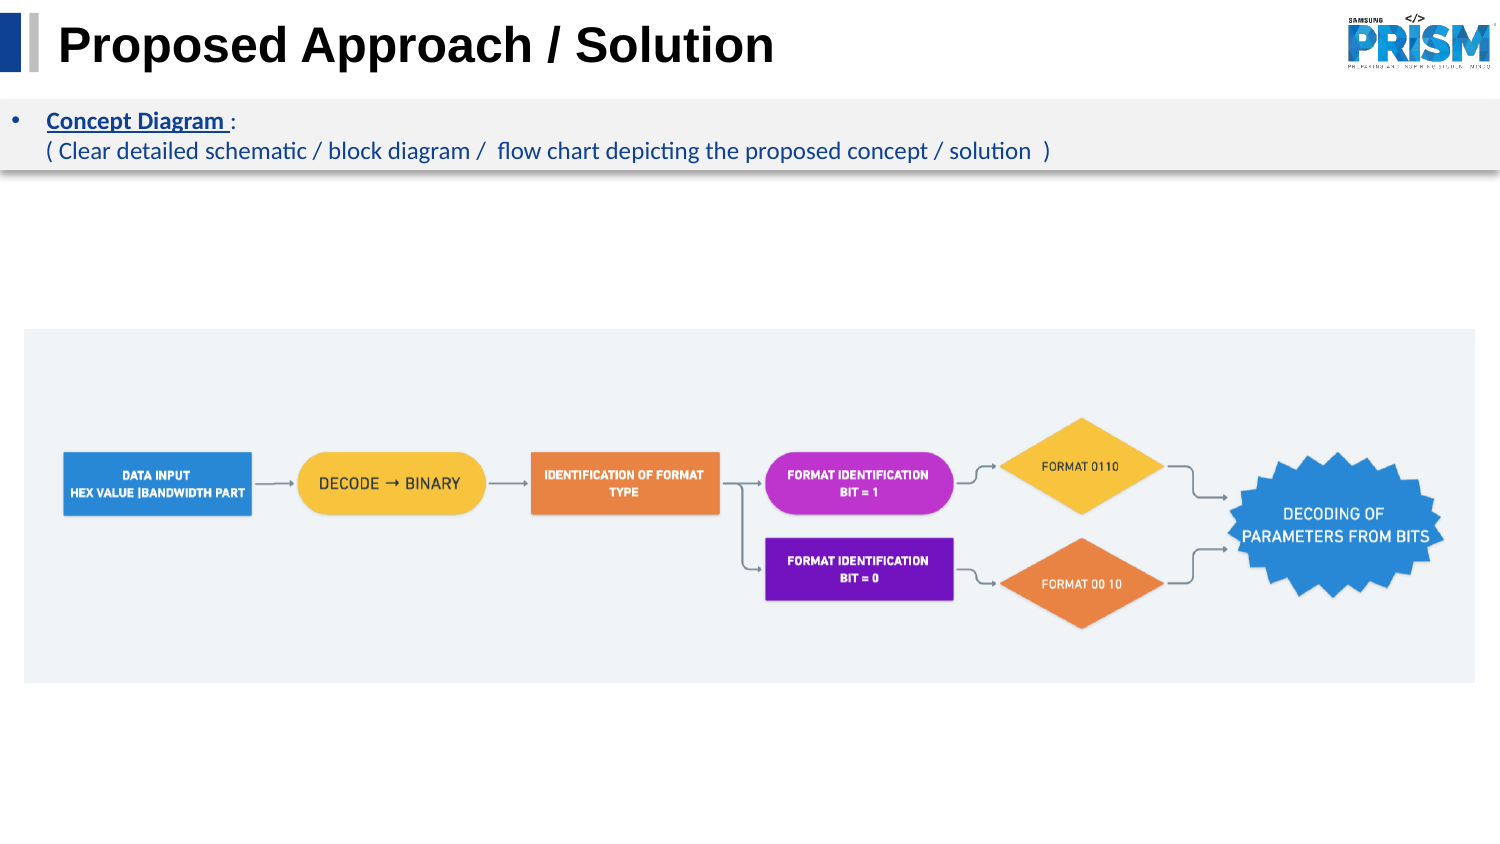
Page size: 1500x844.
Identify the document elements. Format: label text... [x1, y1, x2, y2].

text_box [29, 12, 39, 73]
text_box Proposed Approach / Solution [46, 6, 1204, 79]
picture [1345, 12, 1500, 72]
text_box Concept Diagram : ( Clear detailed schematic / block diagram / flow chart depicting the proposed concept / solution ) [0, 99, 1500, 171]
picture [24, 329, 1476, 683]
text_box [0, 12, 21, 73]
